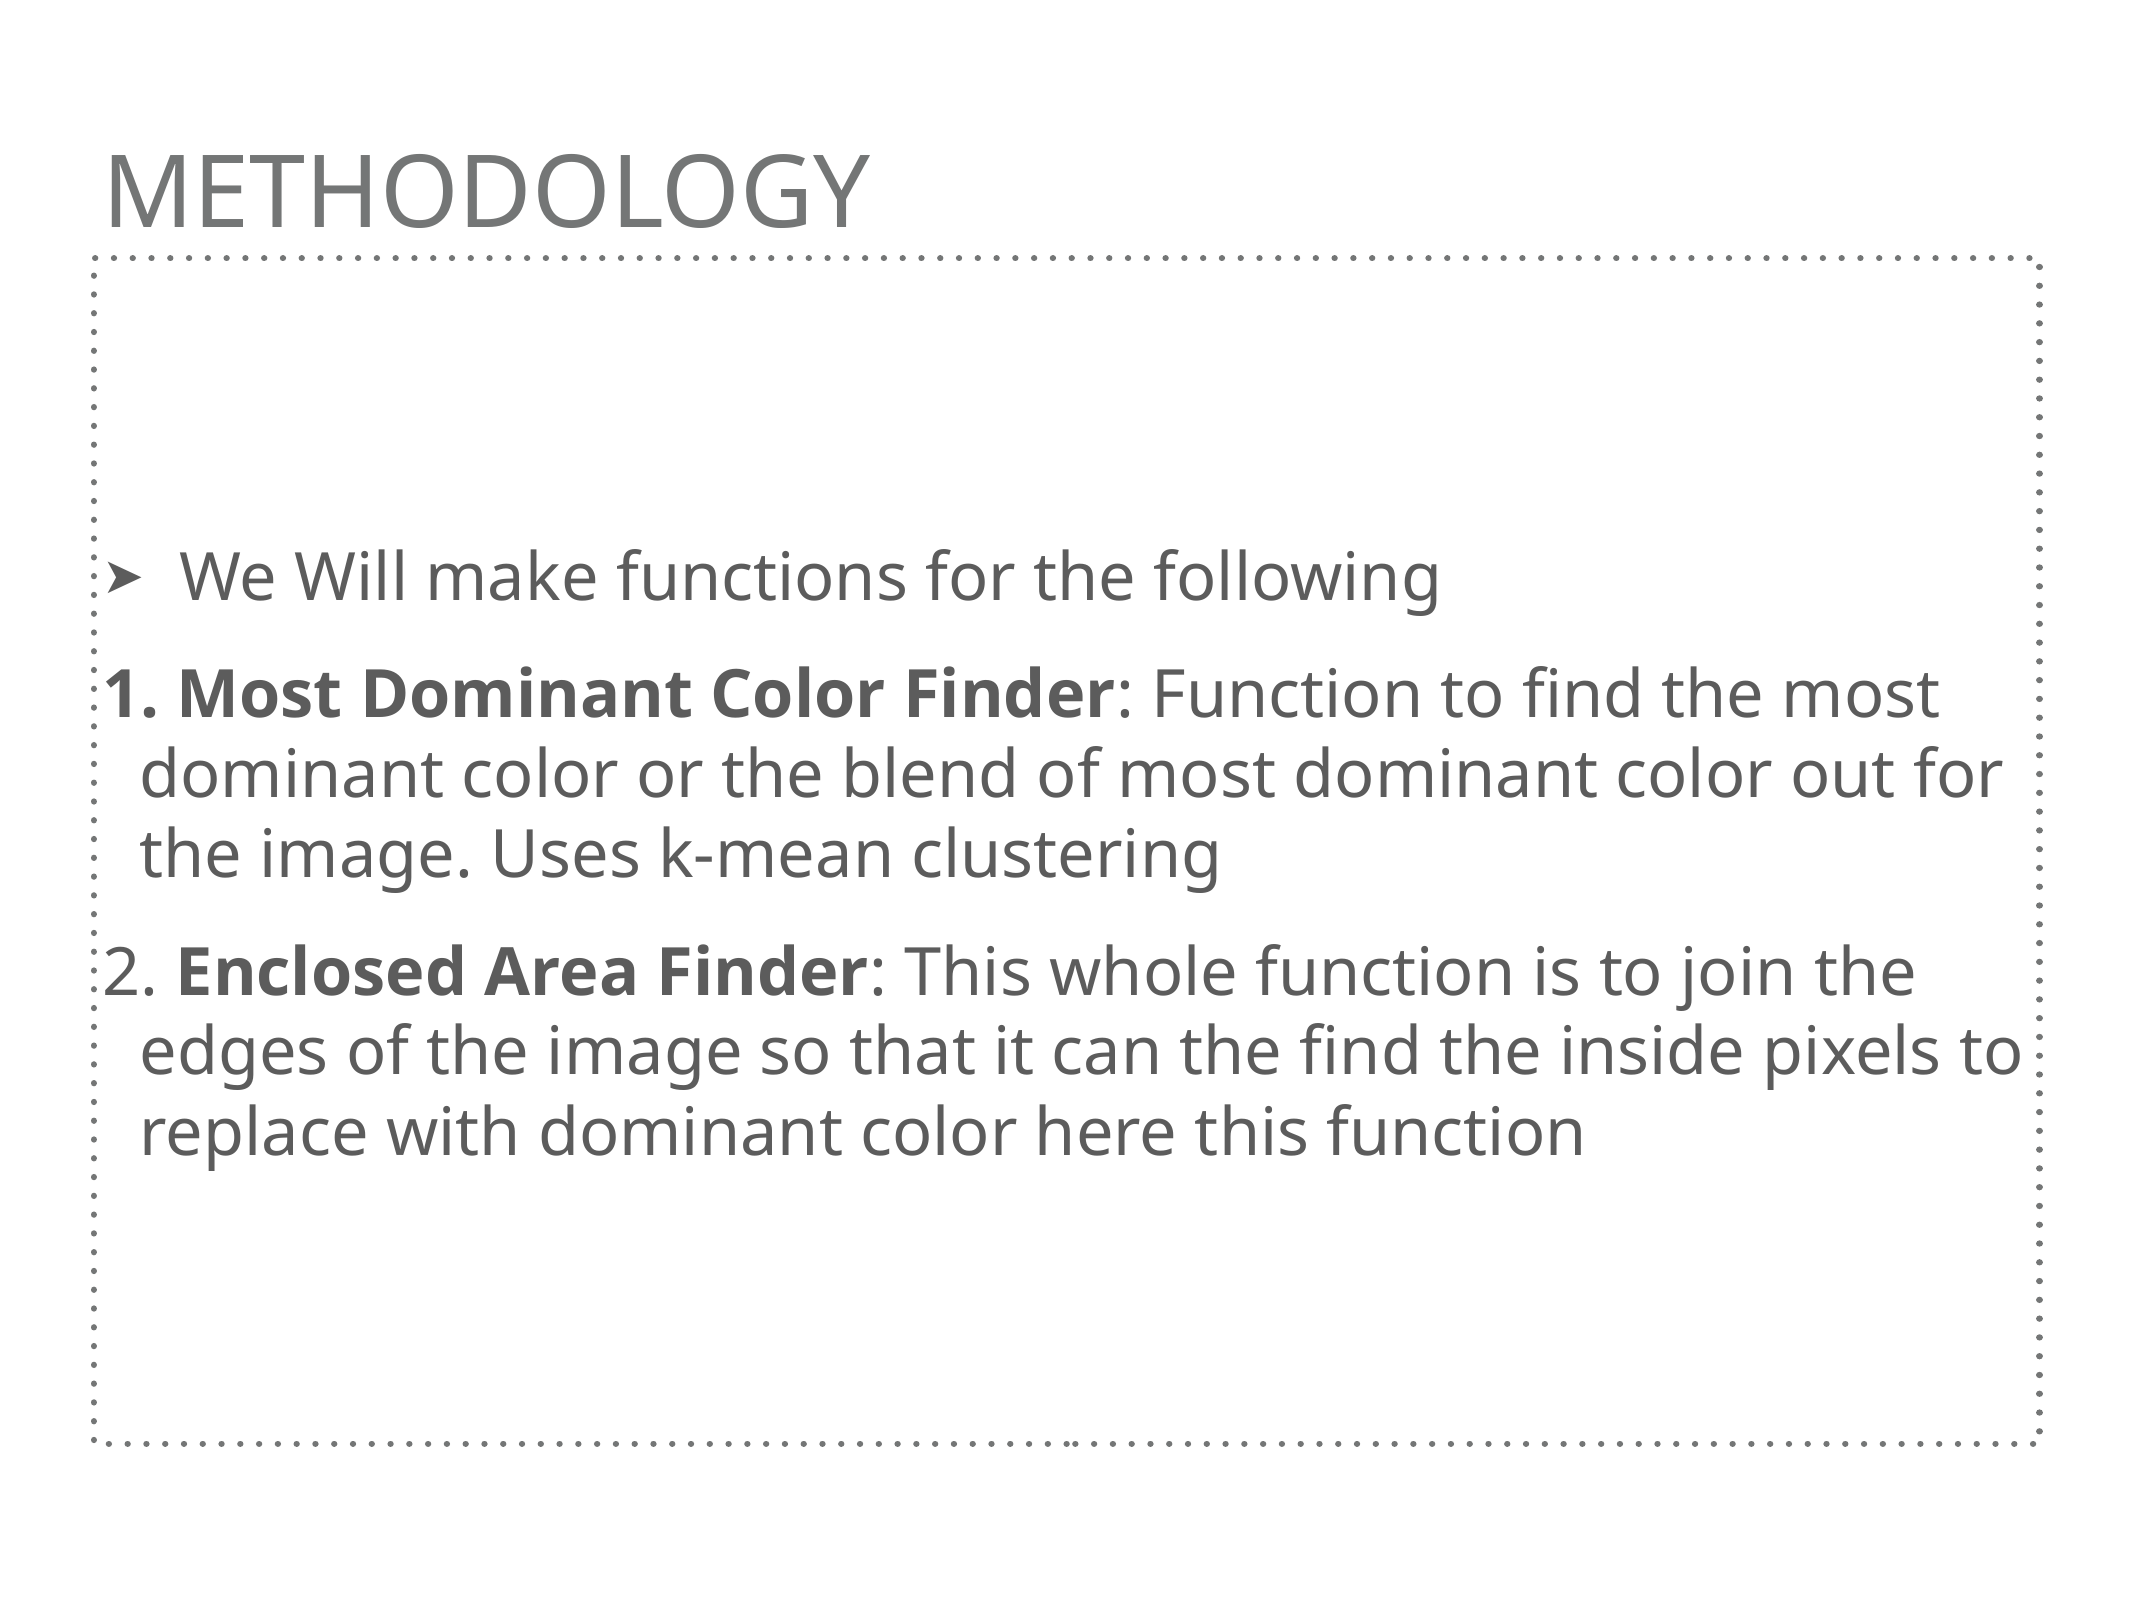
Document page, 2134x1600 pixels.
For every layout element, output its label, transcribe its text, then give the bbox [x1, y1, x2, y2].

title Methodology [93, 118, 2041, 238]
list We Will make functions for the following Most Dominant Color Finder: Function to find the most dominant color or the blend of most dominant color out for the image. Uses k-mean clustering Enclosed Area Finder: This whole function is to join the edges of the image so that it can the find the inside pixels to replace with dominant color here this function [91, 255, 2043, 1447]
